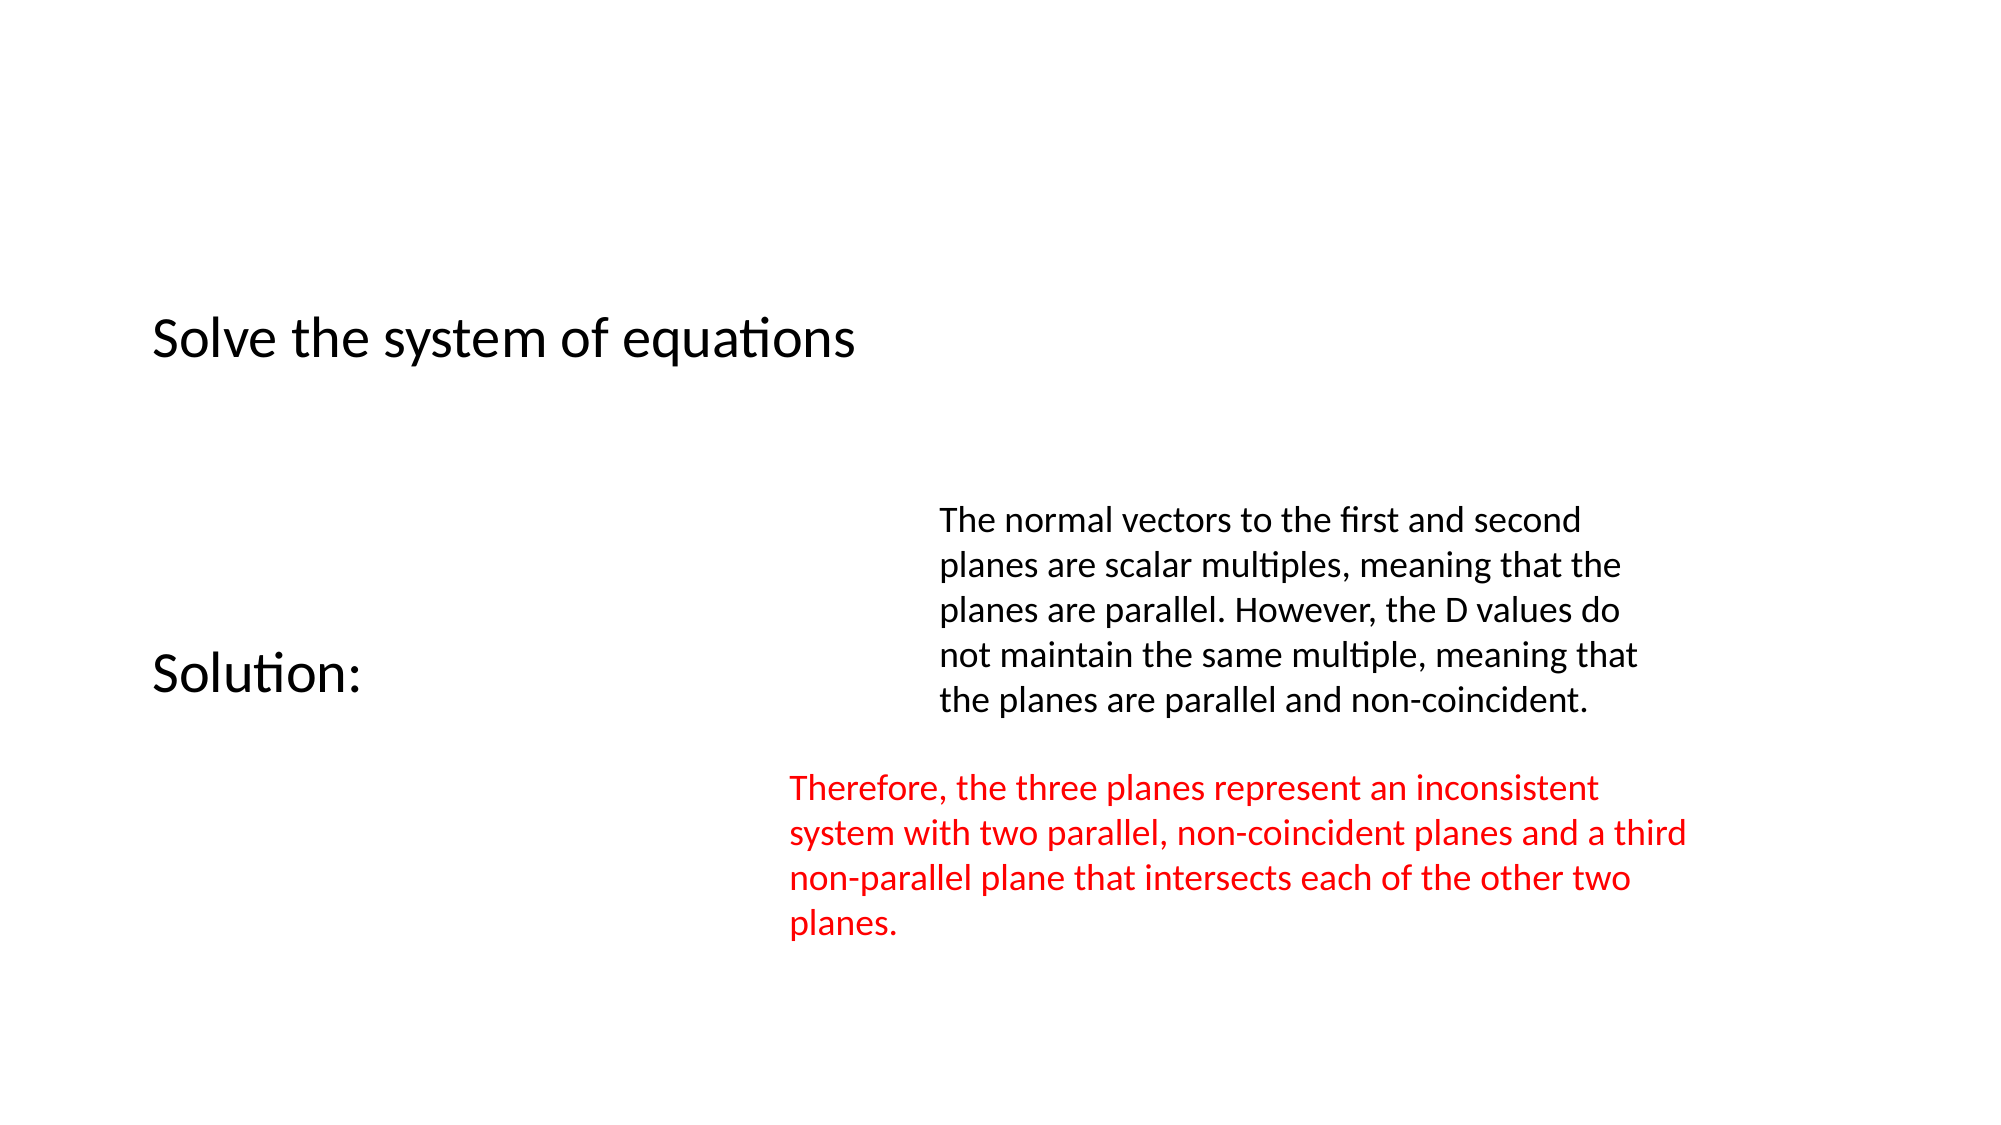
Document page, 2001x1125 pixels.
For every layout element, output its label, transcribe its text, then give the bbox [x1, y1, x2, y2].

text_box The normal vectors to the first and second planes are scalar multiples, meaning that the planes are parallel. However, the D values do not maintain the same multiple, meaning that the planes are parallel and non-coincident. [924, 487, 1661, 728]
text_box Therefore, the three planes represent an inconsistent system with two parallel, non-coincident planes and a third non-parallel plane that intersects each of the other two planes. [774, 755, 1710, 950]
